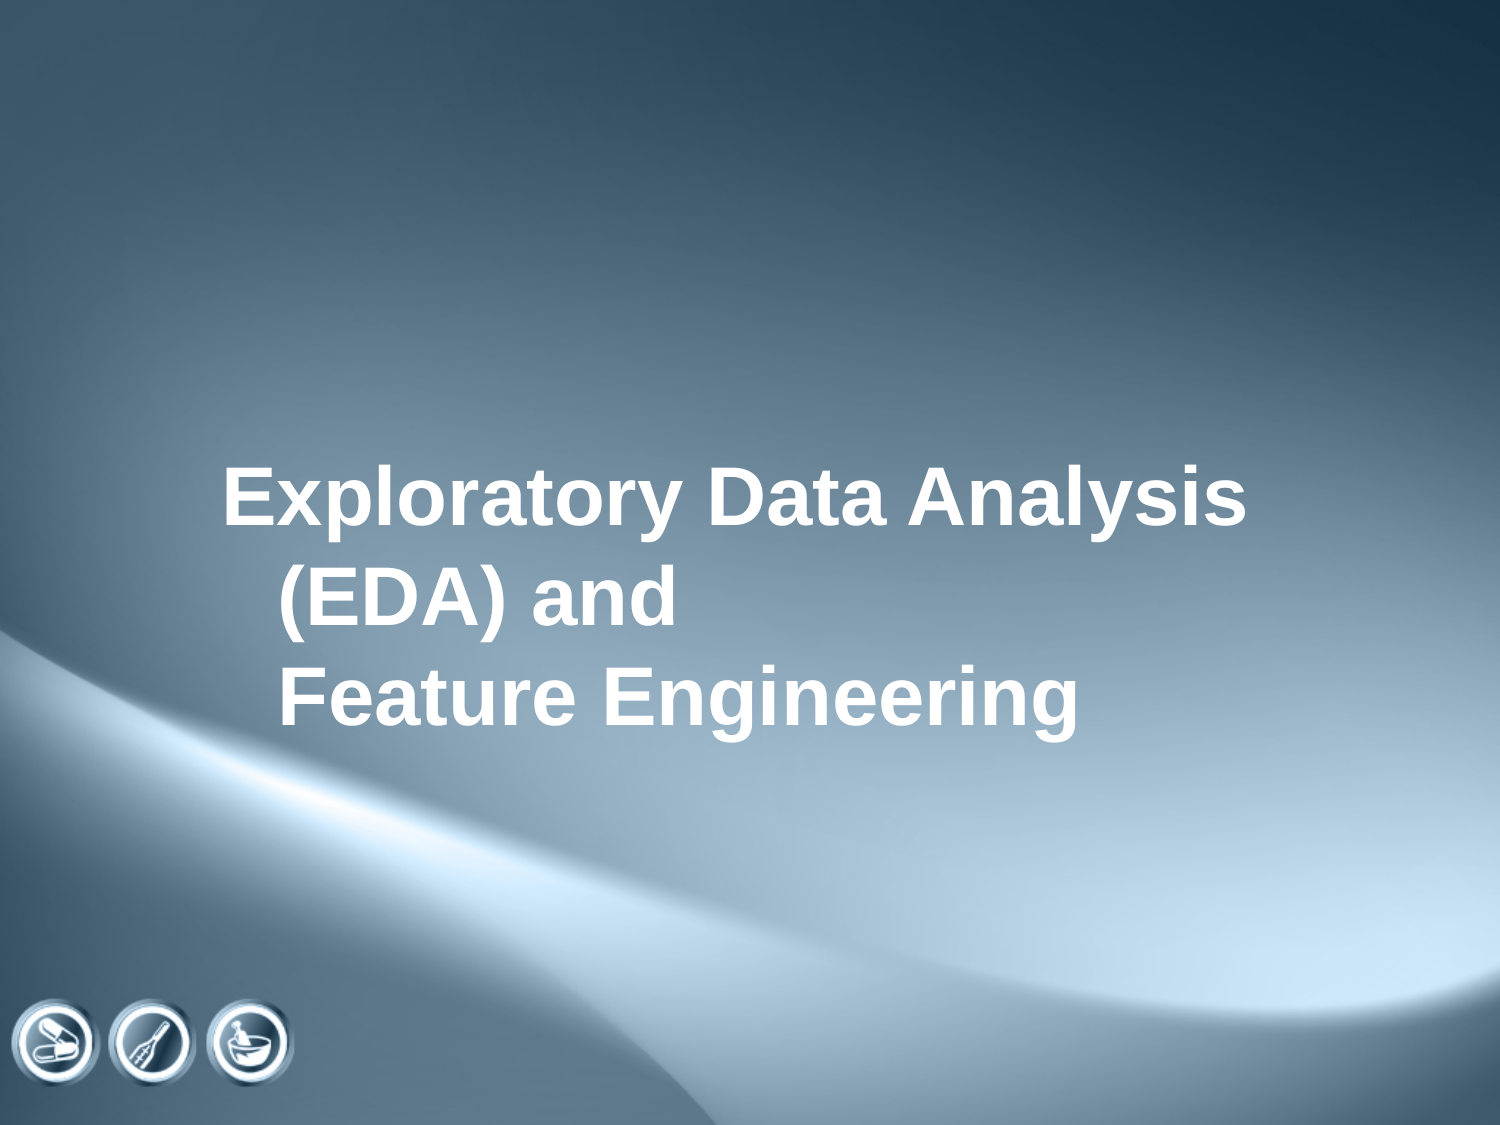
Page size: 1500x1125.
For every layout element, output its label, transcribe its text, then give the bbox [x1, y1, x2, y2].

list Exploratory Data Analysis (EDA) and Feature Engineering [206, 184, 1436, 1059]
picture [0, 0, 1500, 1125]
